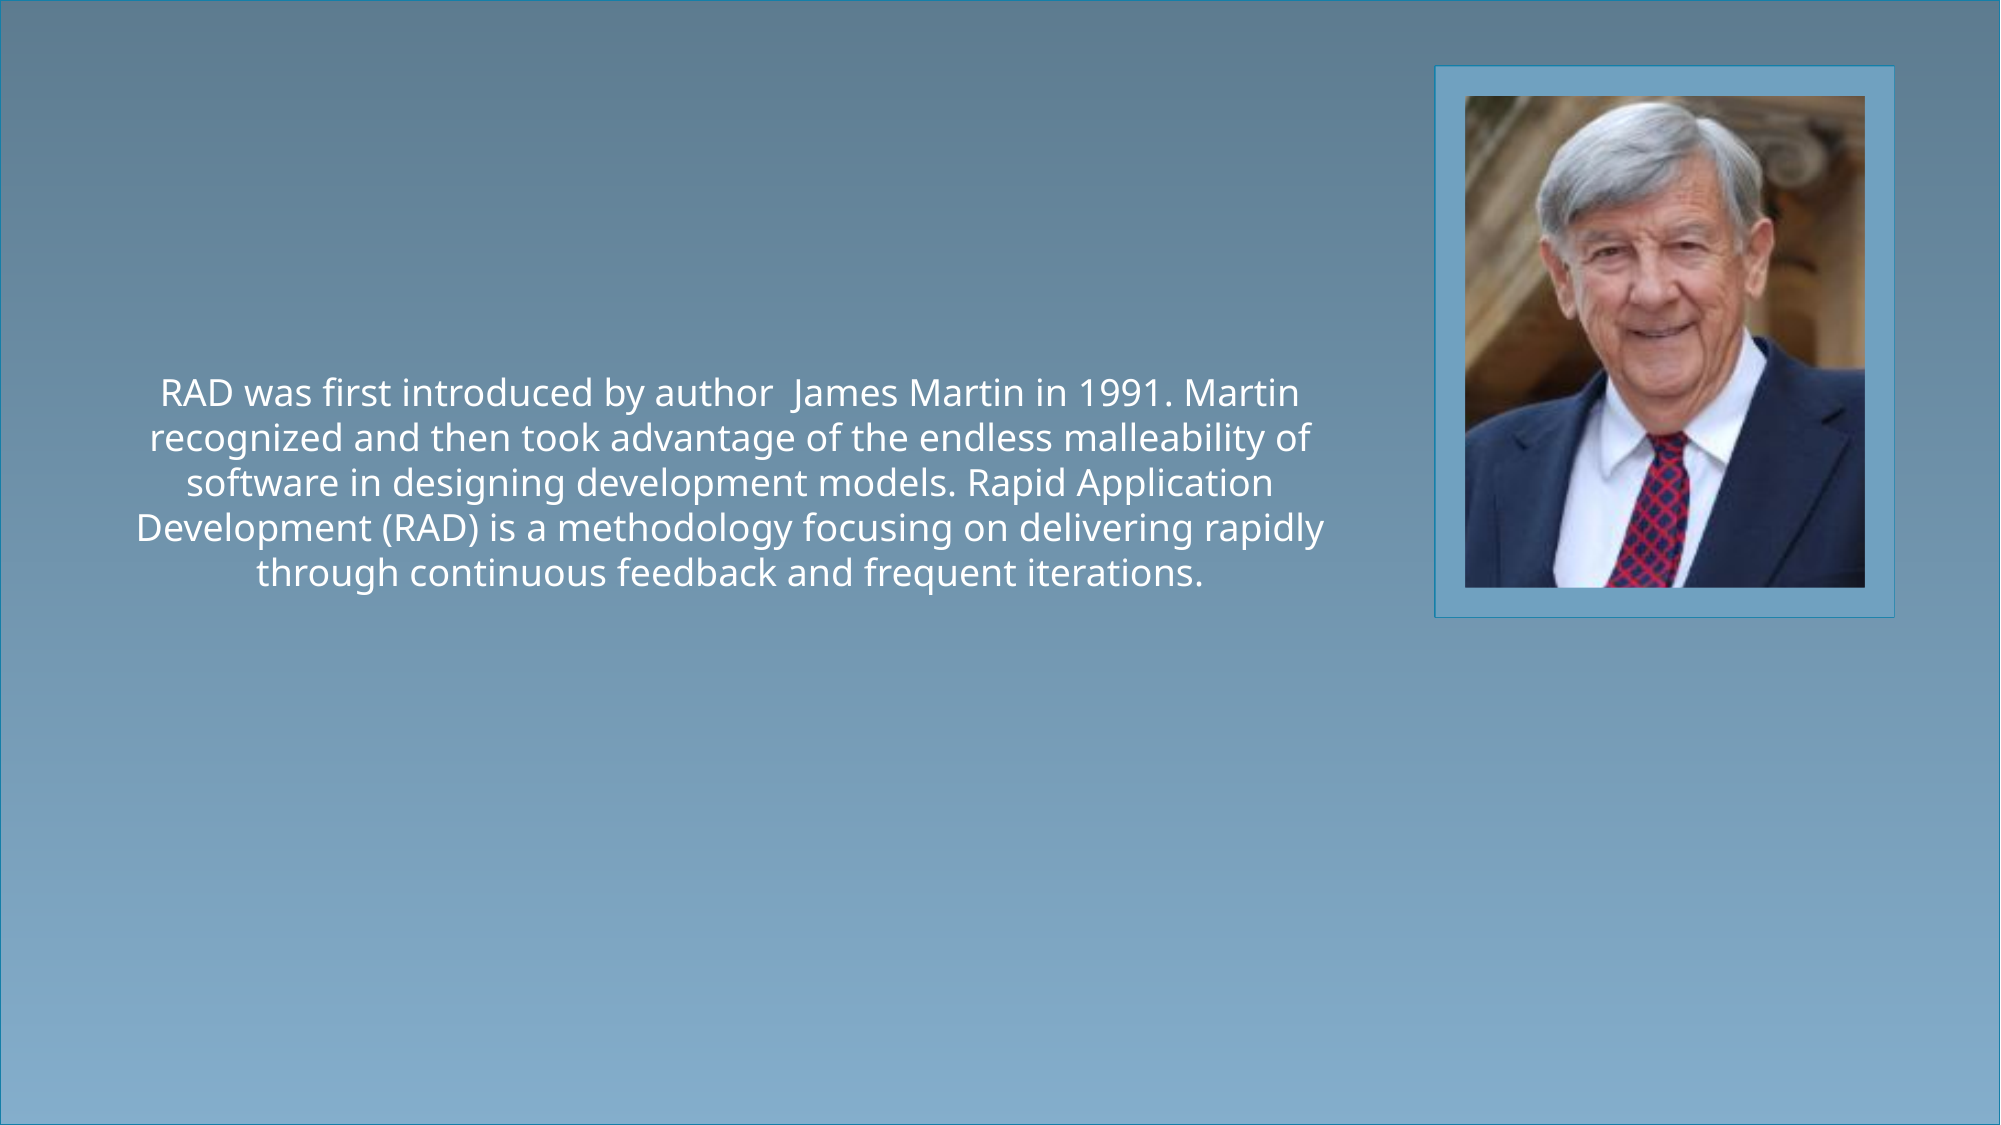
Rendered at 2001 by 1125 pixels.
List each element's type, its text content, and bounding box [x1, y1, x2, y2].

text_box [1434, 65, 1896, 618]
text_box [0, 0, 2000, 1125]
text_box [1466, 97, 1863, 586]
text_box RAD was first introduced by author James Martin in 1991. Martin recognized and then took advantage of the endless malleability of software in designing development models. Rapid Application Development (RAD) is a methodology focusing on delivering rapidly through continuous feedback and frequent iterations. [91, 82, 1370, 880]
